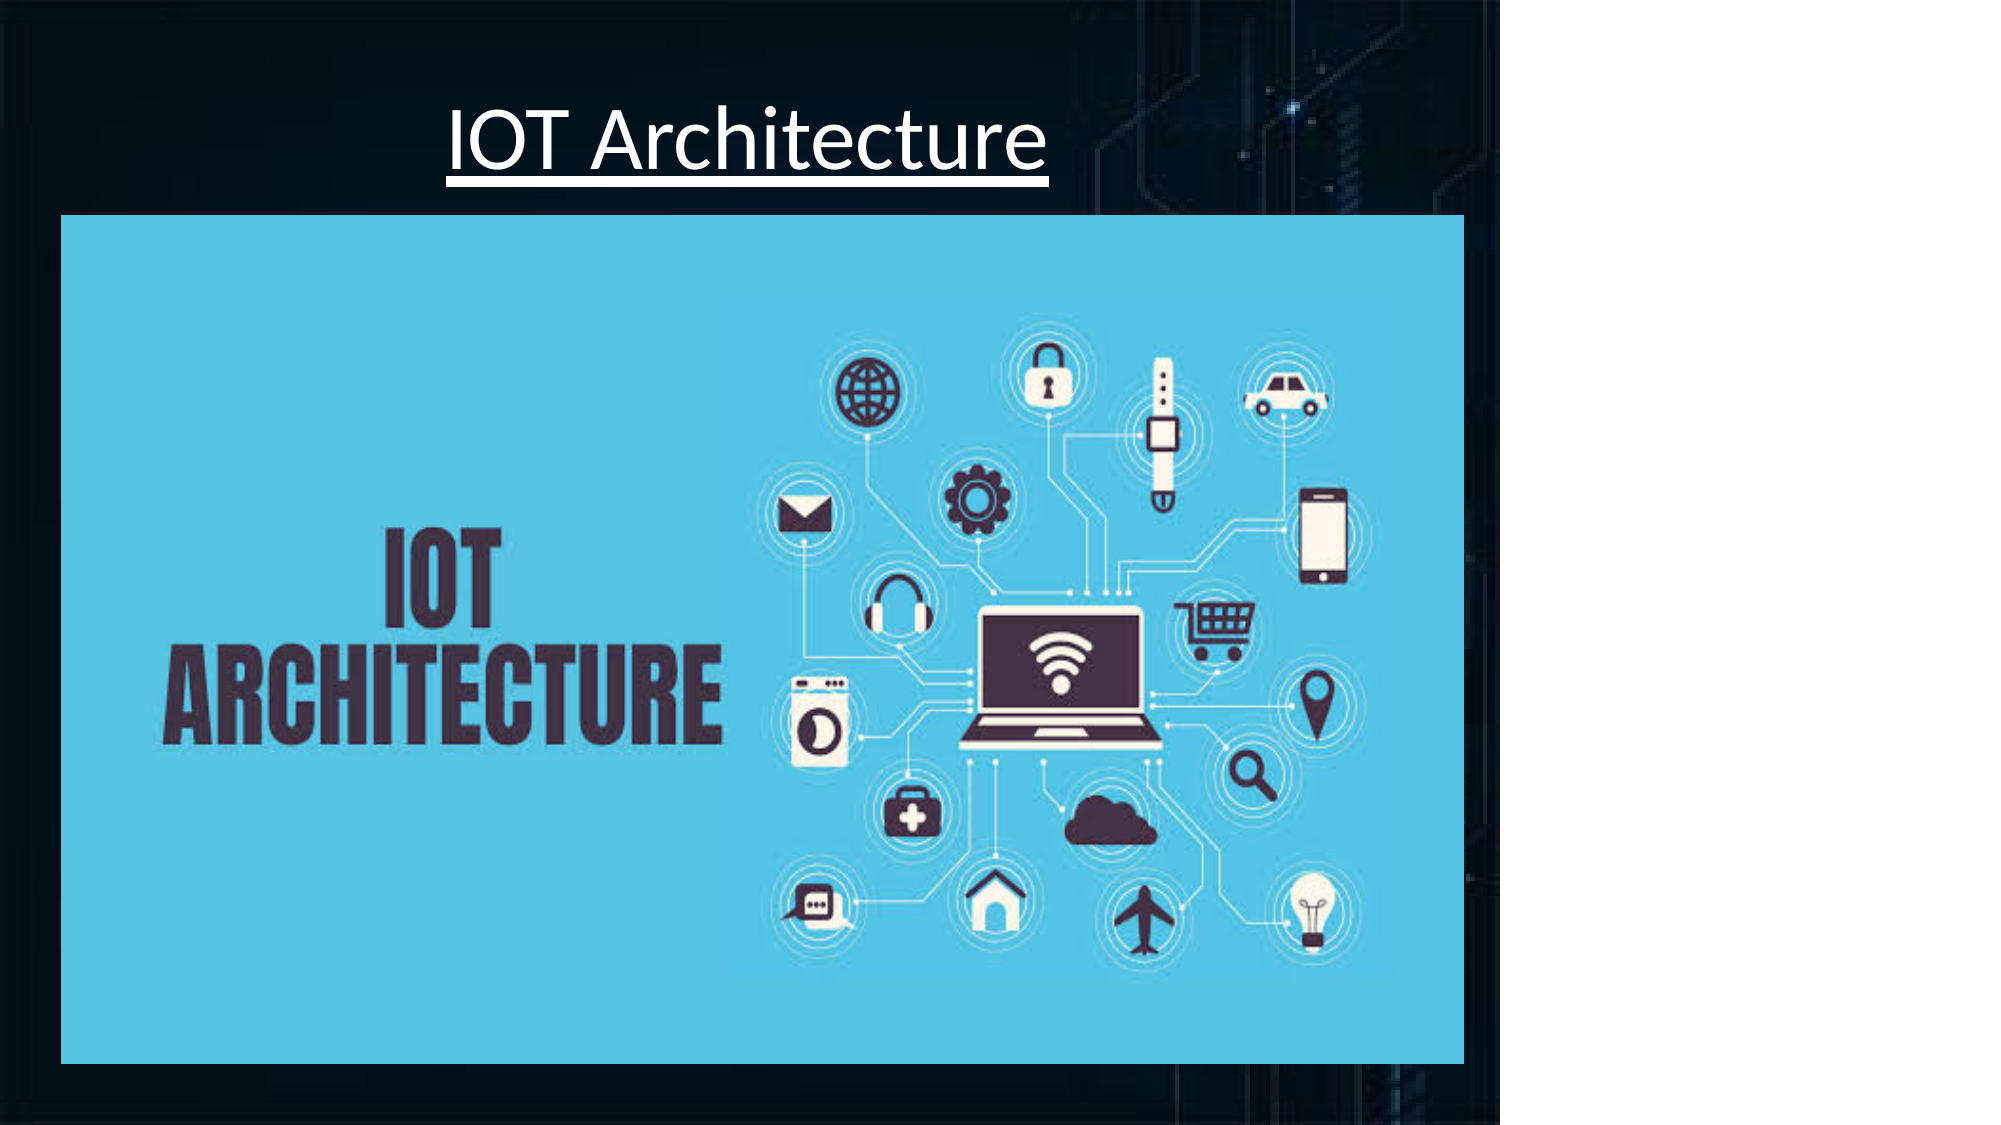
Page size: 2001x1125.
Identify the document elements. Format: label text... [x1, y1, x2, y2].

title IOT Architecture [443, 75, 1057, 213]
picture [0, 0, 1500, 1125]
